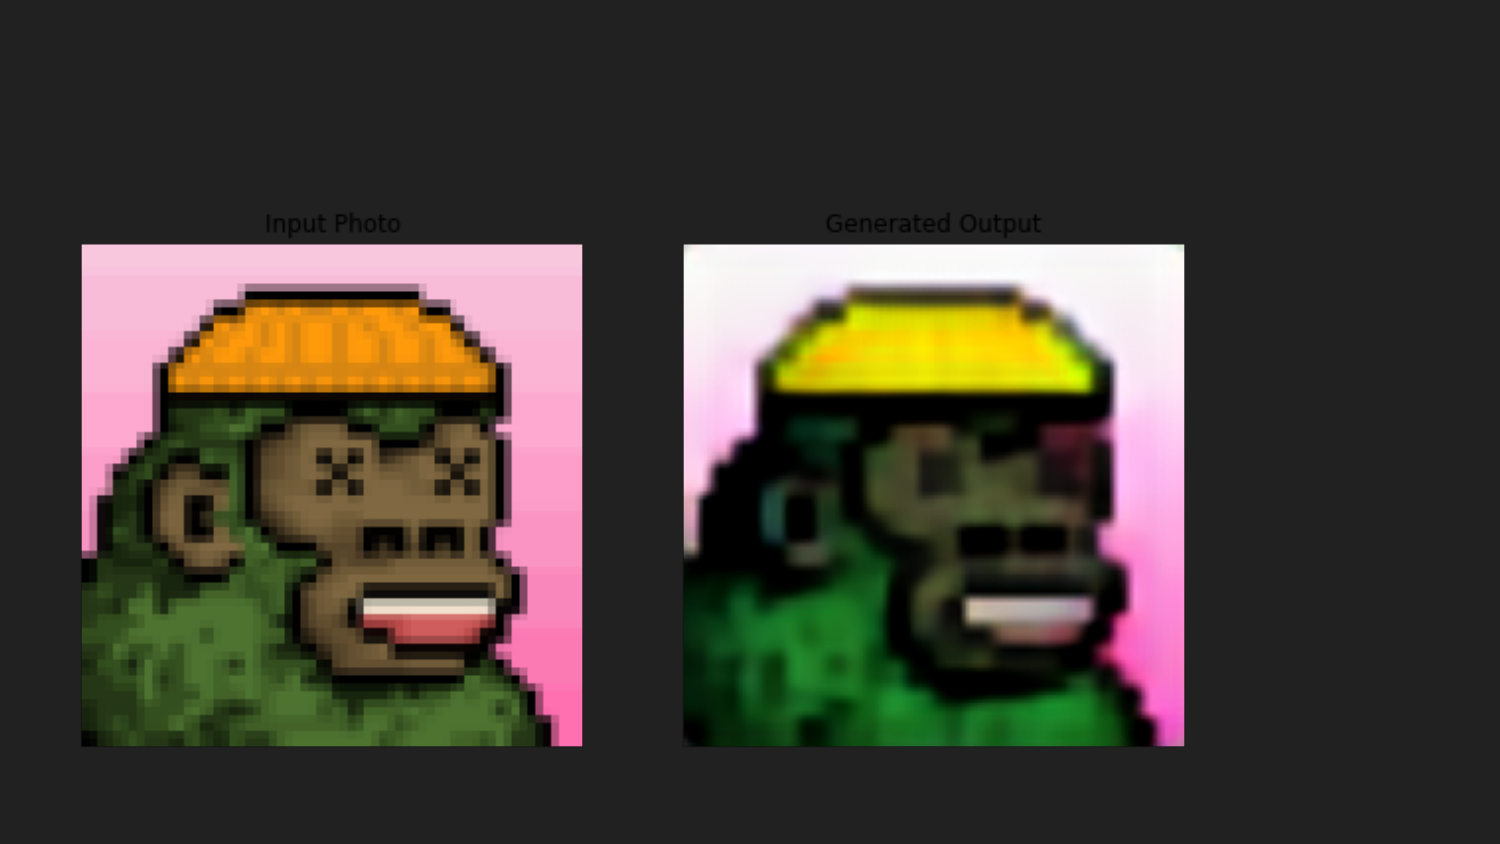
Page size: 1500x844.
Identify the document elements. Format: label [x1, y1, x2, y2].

picture [67, 199, 1198, 761]
